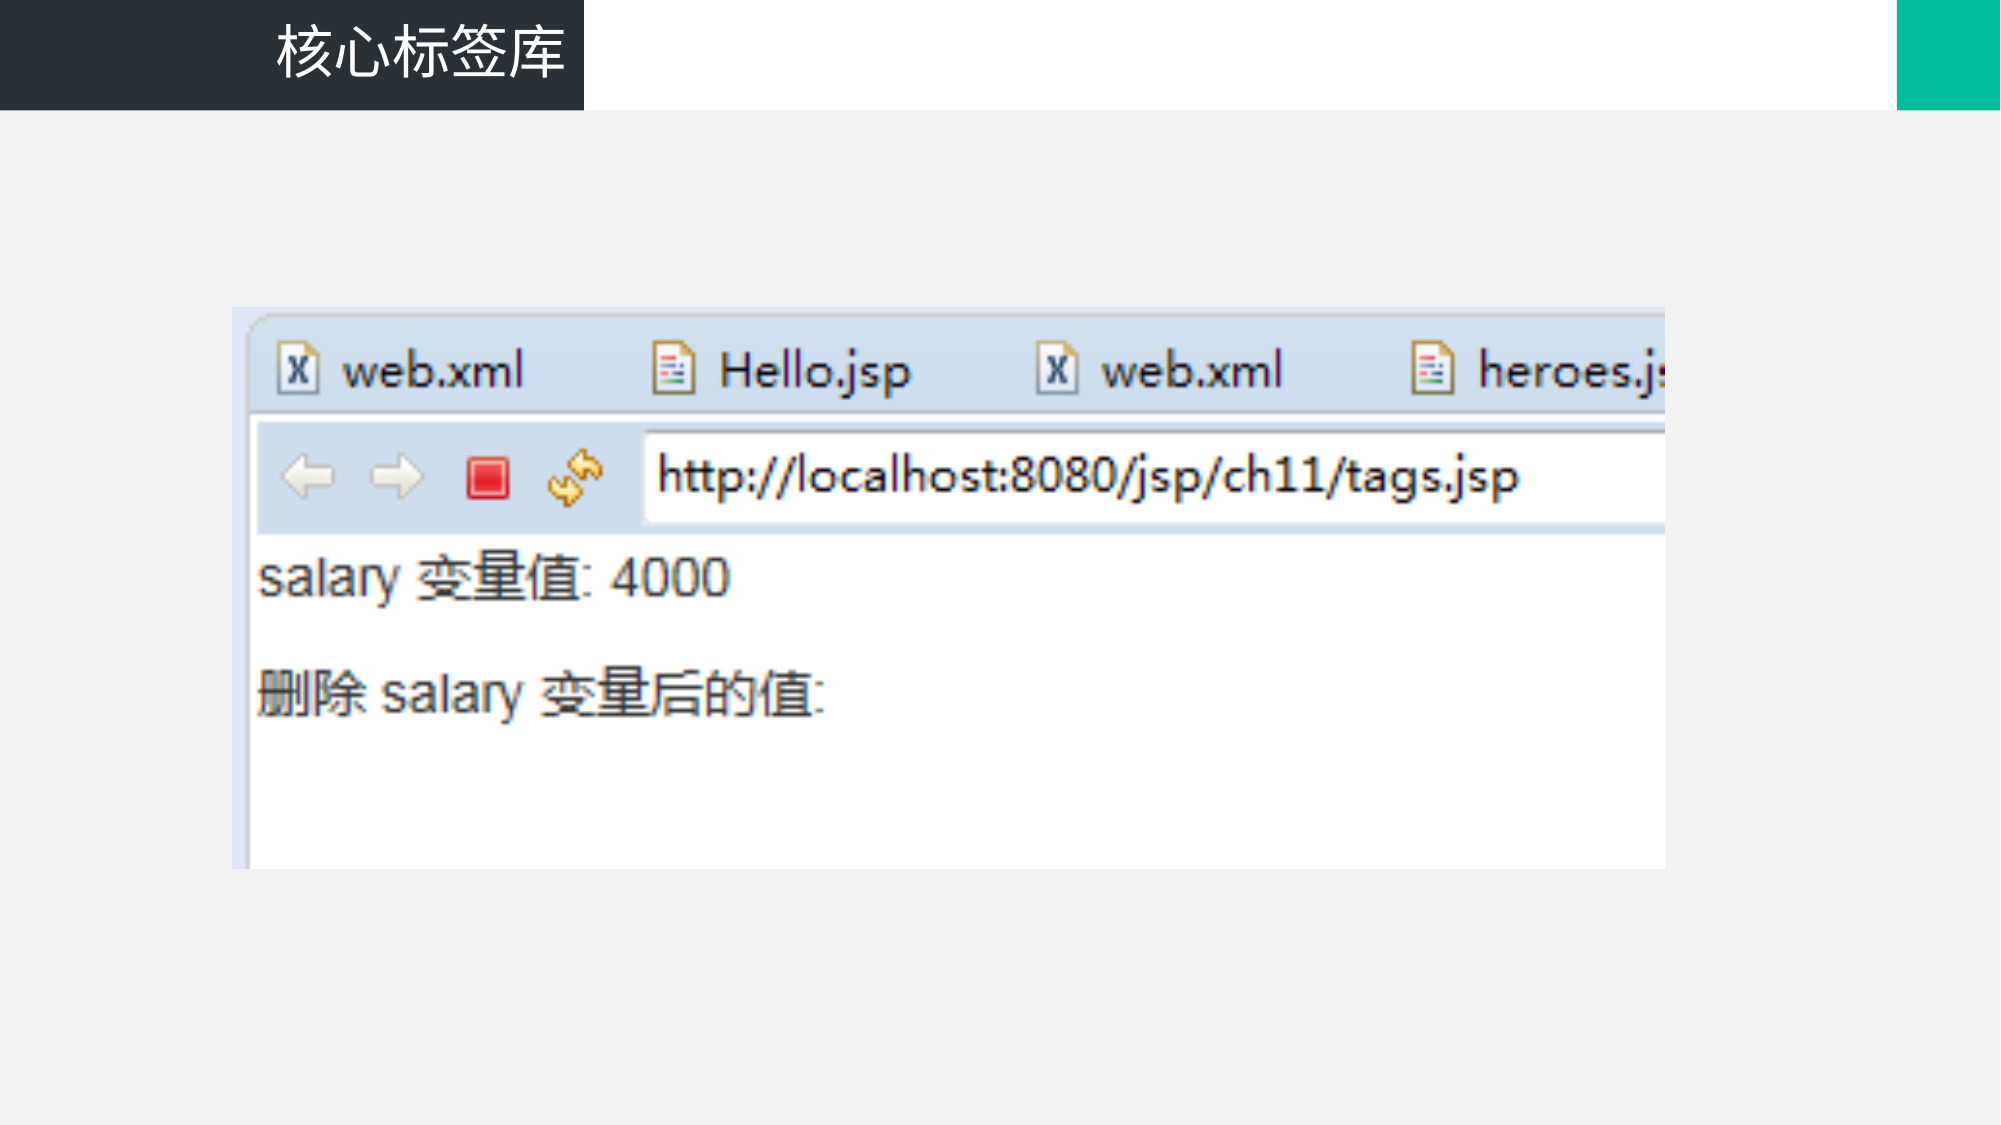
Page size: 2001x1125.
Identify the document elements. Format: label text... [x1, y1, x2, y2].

picture [232, 307, 1665, 869]
list 核心标签库 [259, 15, 584, 95]
